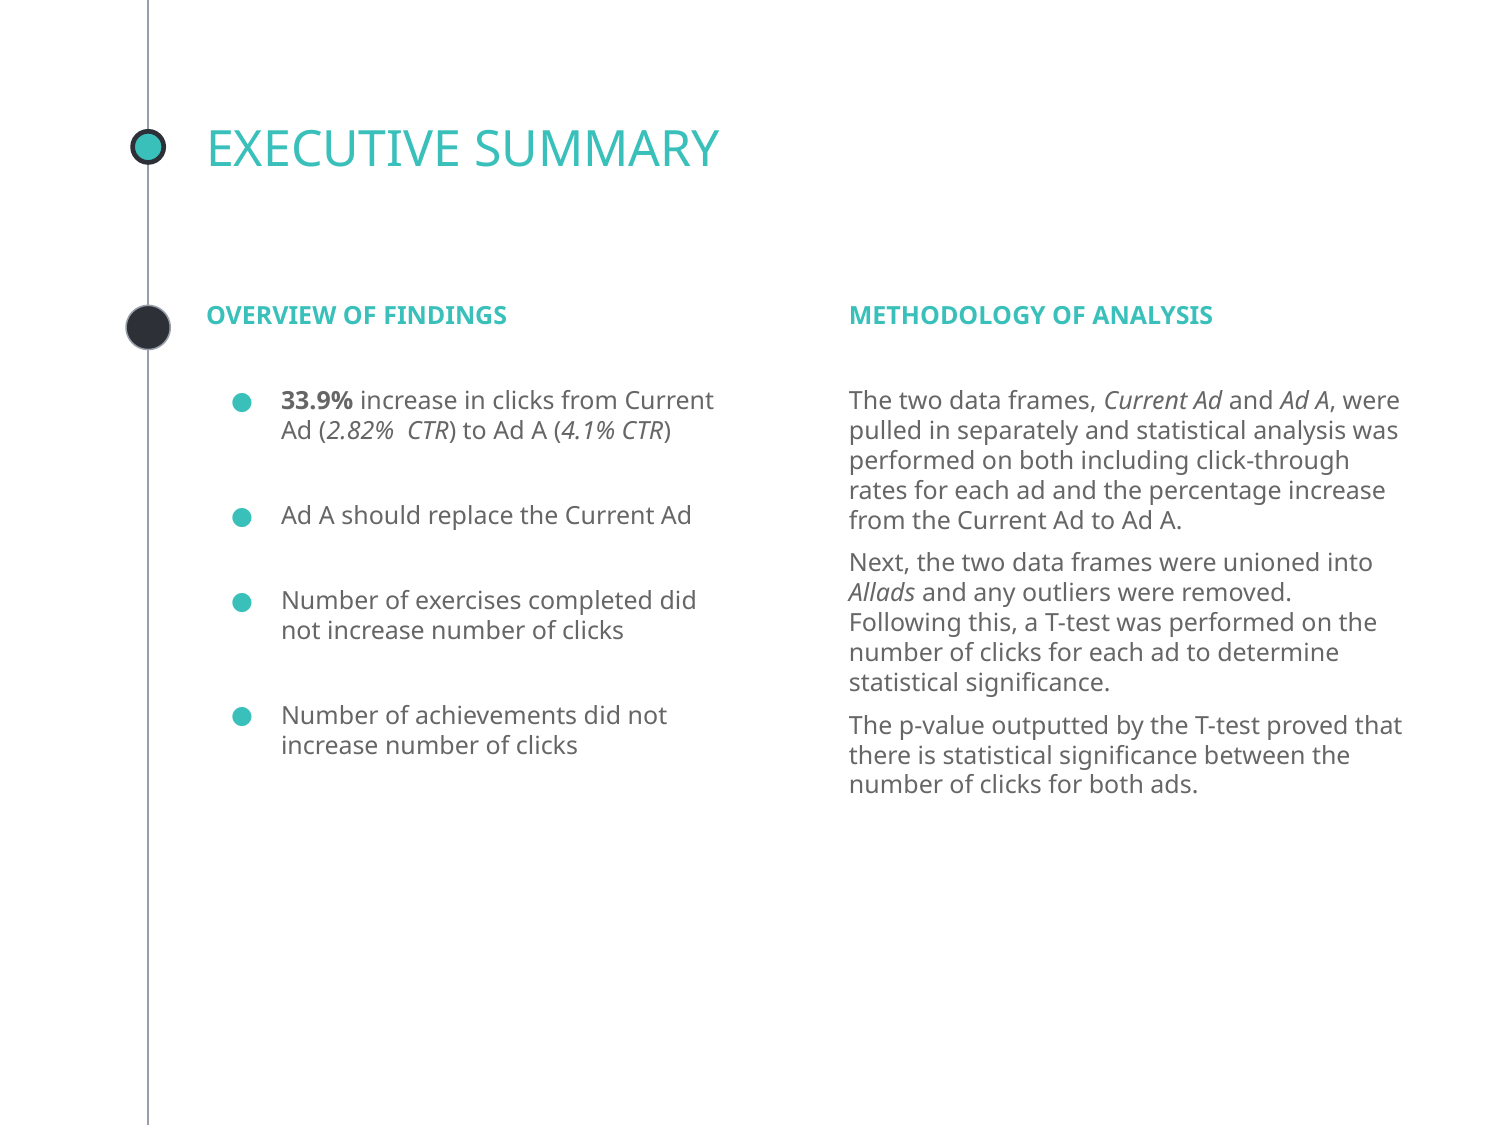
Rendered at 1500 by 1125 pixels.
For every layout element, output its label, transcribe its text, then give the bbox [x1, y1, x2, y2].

title EXECUTIVE SUMMARY [191, 115, 1317, 191]
text_box OVERVIEW OF FINDINGS 33.9% increase in clicks from Current Ad (2.82% CTR) to Ad A (4.1% CTR) Ad A should replace the Current Ad Number of exercises completed did not increase number of clicks Number of achievements did not increase number of clicks [191, 284, 758, 809]
text_box METHODOLOGY OF ANALYSIS The two data frames, Current Ad and Ad A, were pulled in separately and statistical analysis was performed on both including click-through rates for each ad and the percentage increase from the Current Ad to Ad A. Next, the two data frames were unioned into Allads and any outliers were removed. Following this, a T-test was performed on the number of clicks for each ad to determine statistical significance. The p-value outputted by the T-test proved that there is statistical significance between the number of clicks for both ads. [834, 284, 1425, 939]
